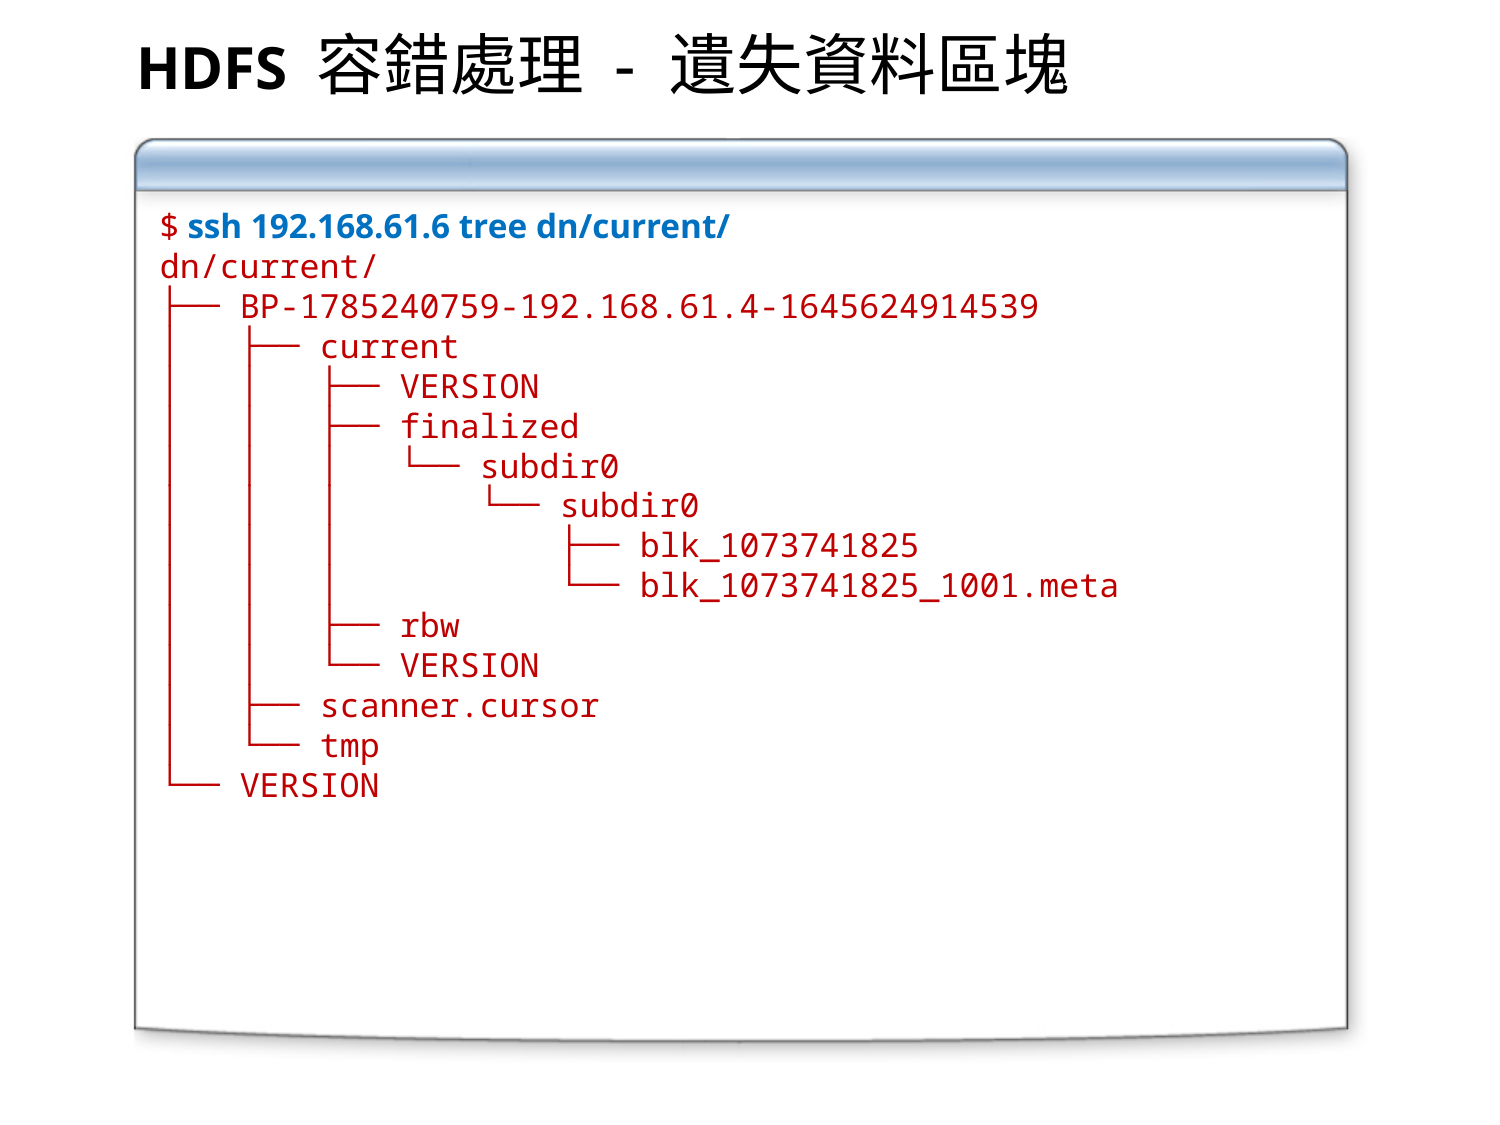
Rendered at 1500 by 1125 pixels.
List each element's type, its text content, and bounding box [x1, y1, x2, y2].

title HDFS 容錯處理 - 遺失資料區塊 [135, 0, 1351, 139]
text_box $ ssh 192.168.61.6 tree dn/current/ dn/current/ ├── BP-1785240759-192.168.61.4-1645624914539 │ ├── current │ │ ├── VERSION │ │ ├── finalized │ │ │ └── subdir0 │ │ │ └── subdir0 │ │ │ ├── blk_1073741825 │ │ │ └── blk_1073741825_1001.meta │ │ ├── rbw │ │ └── VERSION │ ├── scanner.cursor │ └── tmp └── VERSION [152, 197, 1350, 812]
picture [125, 137, 1375, 1075]
